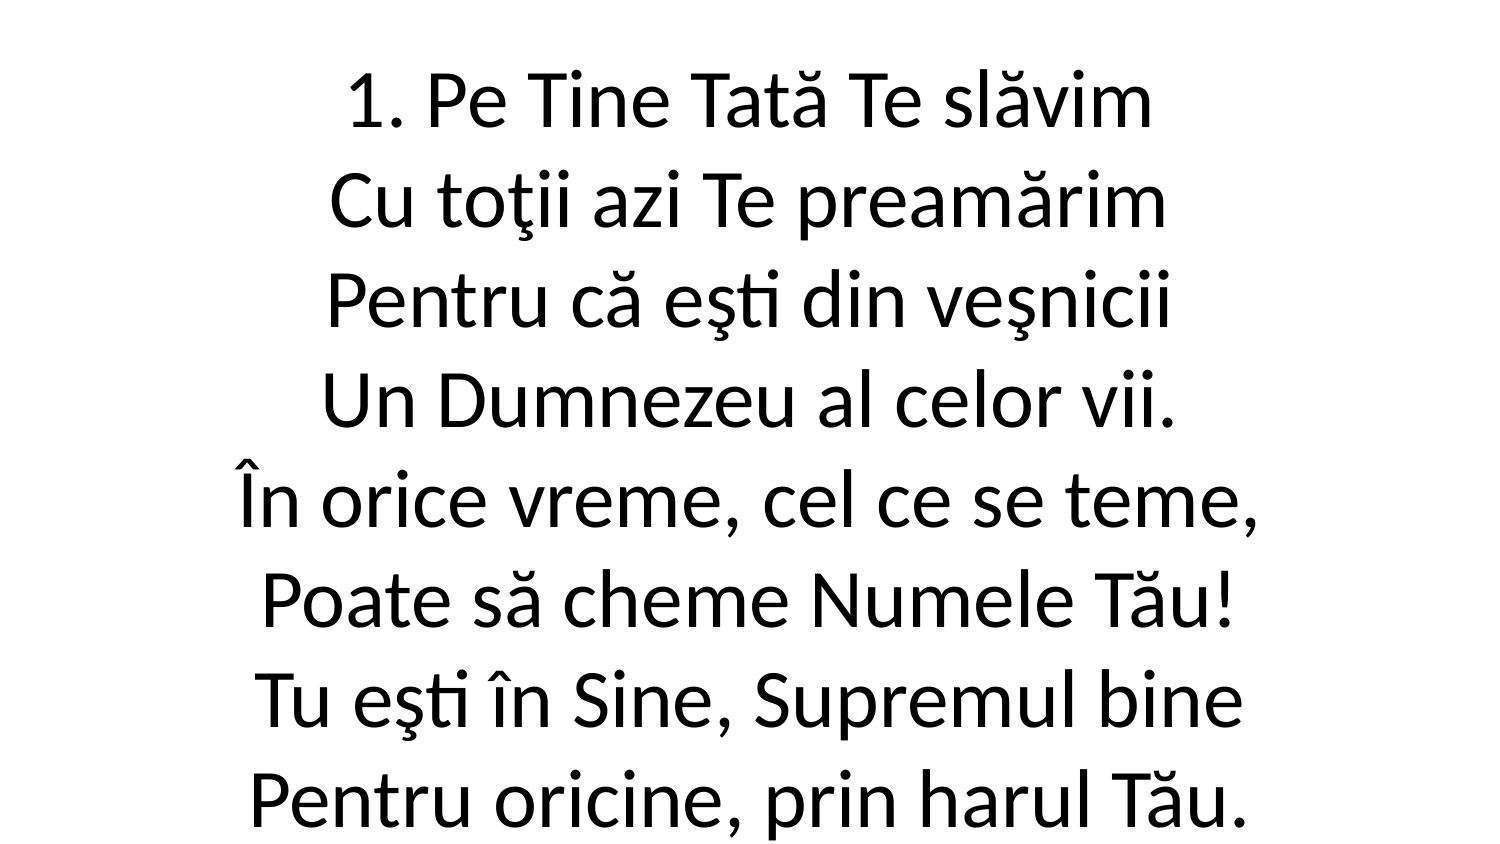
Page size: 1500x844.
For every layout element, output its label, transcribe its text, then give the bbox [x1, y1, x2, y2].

text_box 1. Pe Tine Tată Te slăvim Cu toţii azi Te preamărim Pentru că eşti din veşnicii Un Dumnezeu al celor vii. În orice vreme, cel ce se teme, Poate să cheme Numele Tău! Tu eşti în Sine, Supremul bine Pentru oricine, prin harul Tău. [222, 0, 1278, 844]
